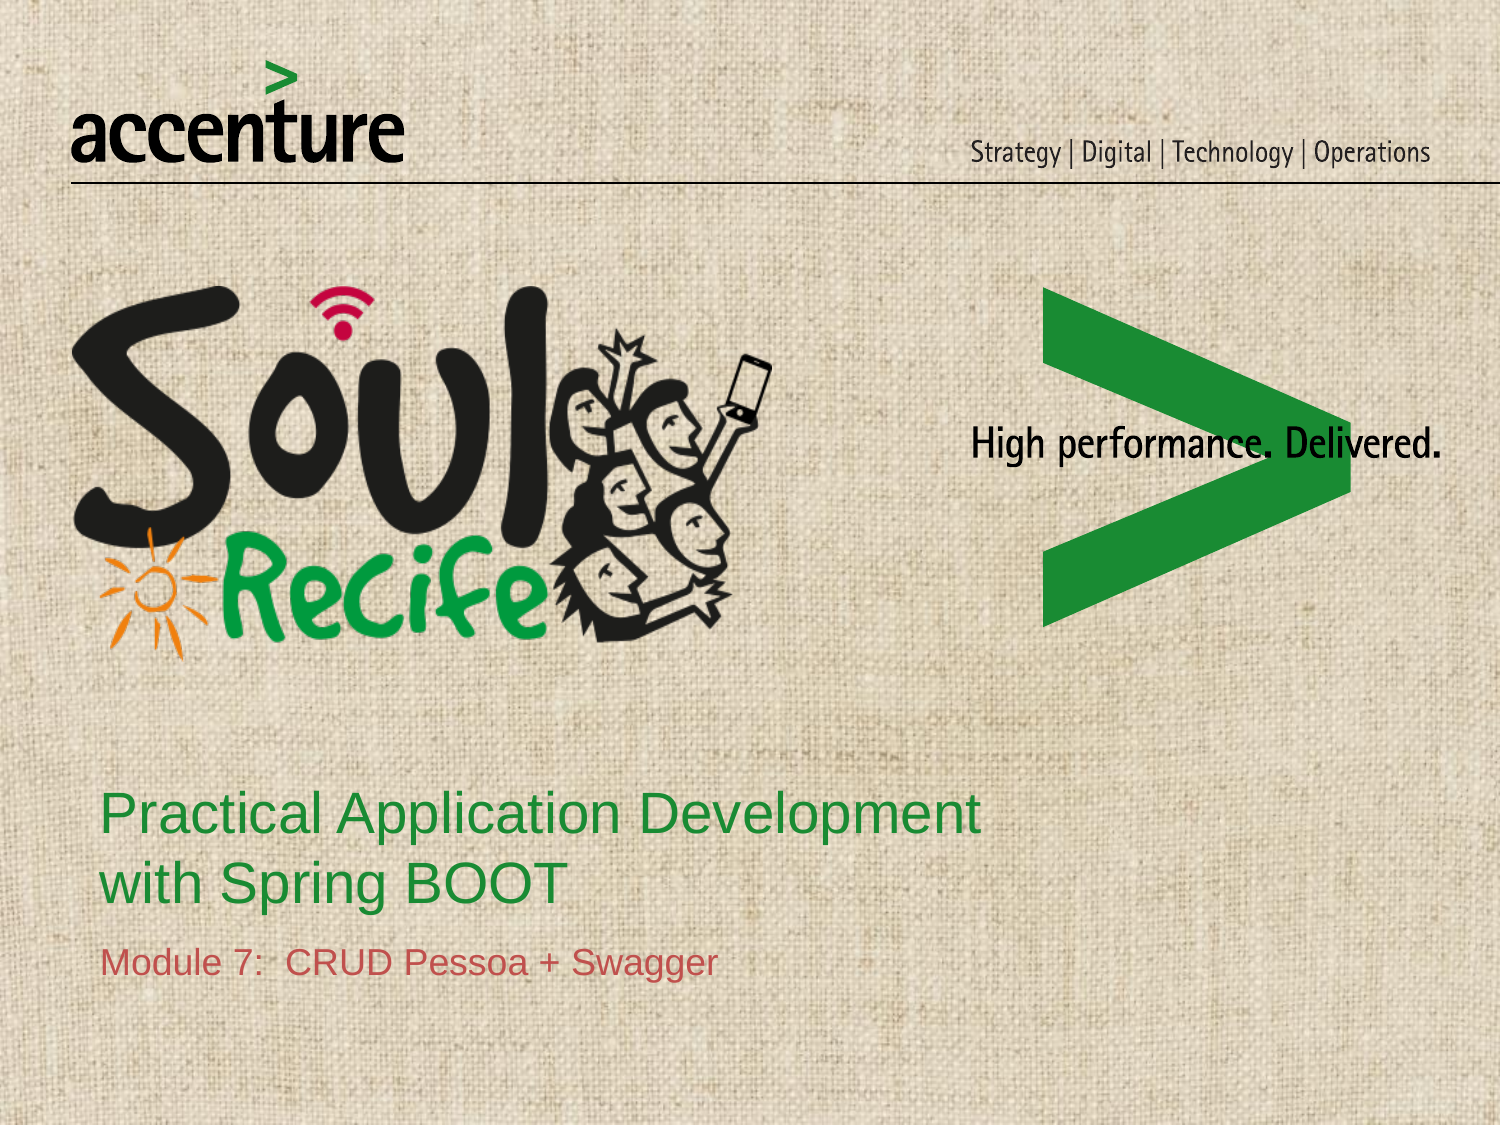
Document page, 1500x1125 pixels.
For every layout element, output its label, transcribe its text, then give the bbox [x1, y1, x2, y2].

text_box [150, 62, 1313, 222]
title Practical Application Development with Spring BOOT [99, 774, 1000, 937]
subtitle Module 7: CRUD Pessoa + Swagger [99, 937, 1275, 983]
text_box [150, 224, 1227, 300]
picture [0, 0, 1500, 1125]
title Practical Application Development with Spring BOOT [99, 983, 1000, 987]
